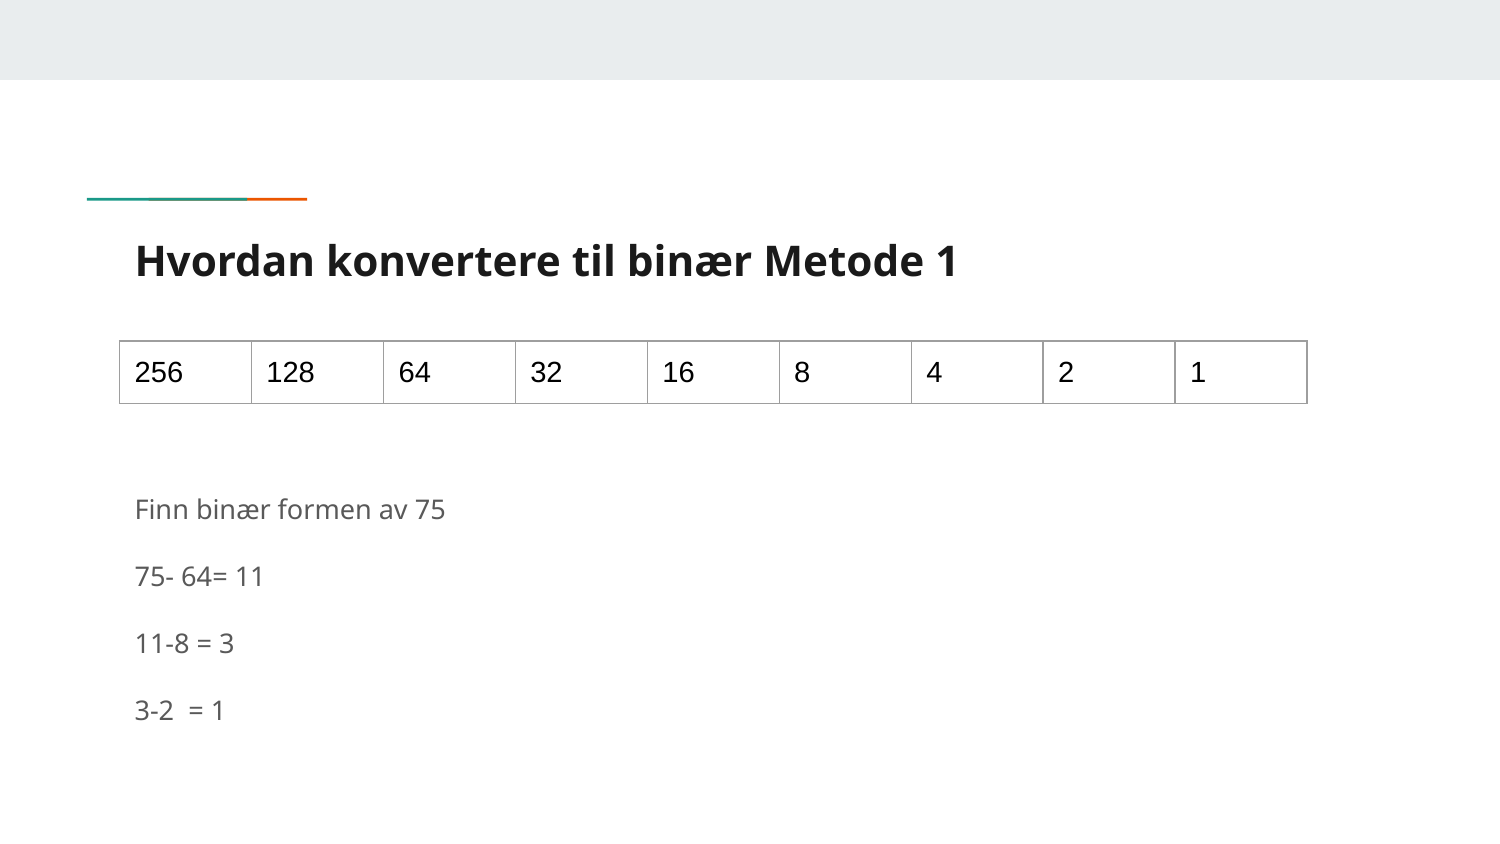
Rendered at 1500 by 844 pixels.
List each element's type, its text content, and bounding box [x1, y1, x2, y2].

table_header 128 [252, 342, 383, 403]
table_header 8 [780, 342, 911, 403]
table_header 256 [120, 342, 251, 403]
table_header 2 [1044, 342, 1174, 403]
table_header 4 [912, 342, 1042, 403]
table_header 16 [648, 342, 779, 403]
list Finn binær formen av 75 75- 64= 11 11-8 = 3 3-2 = 1 [119, 341, 1381, 784]
table_header 1 [1176, 342, 1306, 403]
title Hvordan konvertere til binær Metode 1 [119, 216, 1381, 305]
table_header 64 [384, 342, 515, 403]
table_header 32 [516, 342, 647, 403]
